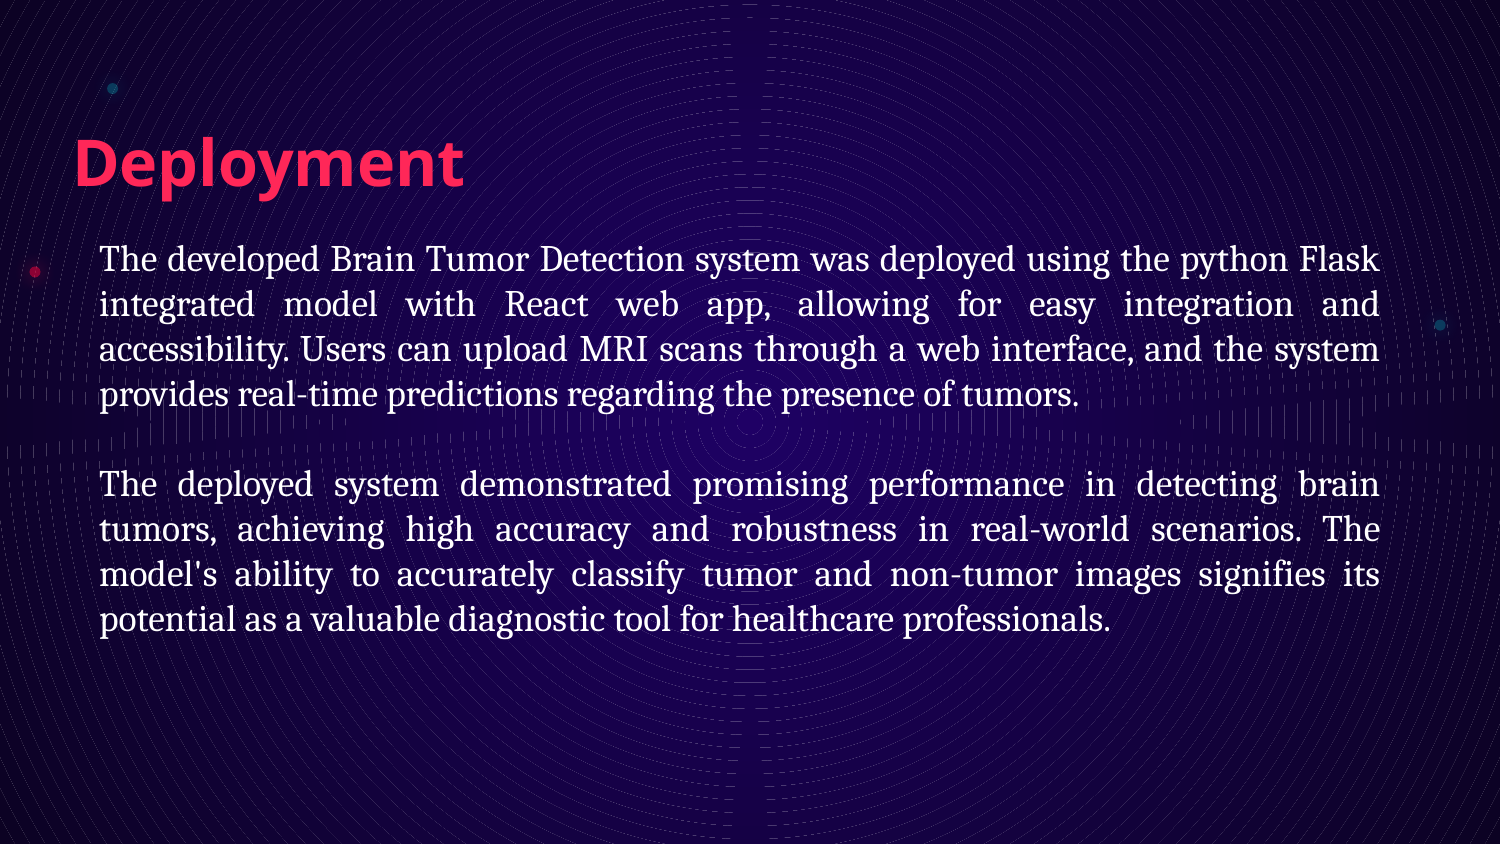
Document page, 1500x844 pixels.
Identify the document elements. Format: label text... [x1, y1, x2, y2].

title Deployment [57, 114, 1321, 207]
text_box The developed Brain Tumor Detection system was deployed using the python Flask integrated model with React web app, allowing for easy integration and accessibility. Users can upload MRI scans through a web interface, and the system provides real-time predictions regarding the presence of tumors. The deployed system demonstrated promising performance in detecting brain tumors, achieving high accuracy and robustness in real-world scenarios. The model's ability to accurately classify tumor and non-tumor images signifies its potential as a valuable diagnostic tool for healthcare professionals. [84, 226, 1397, 692]
